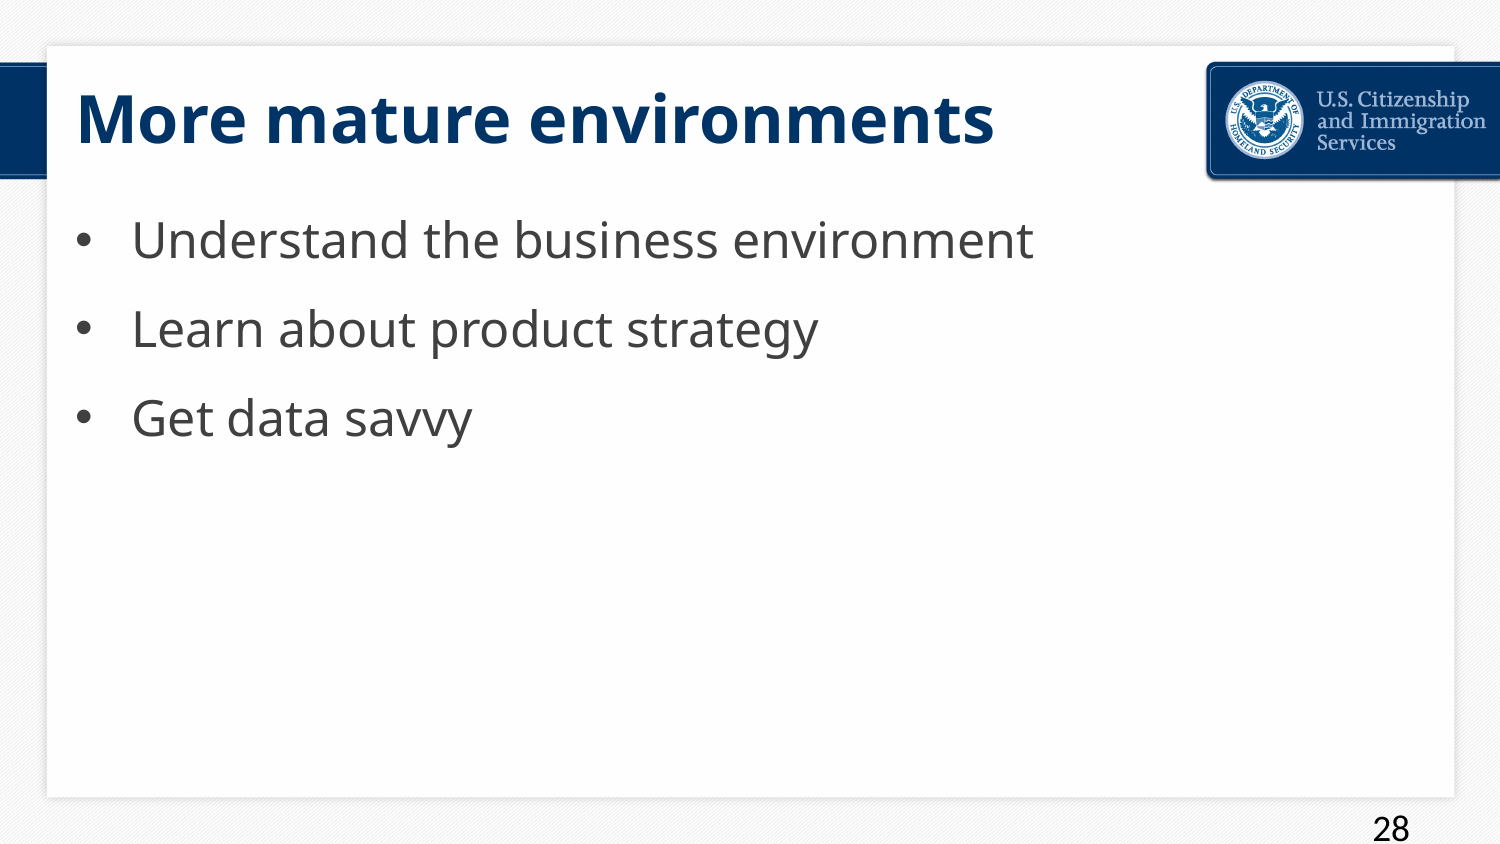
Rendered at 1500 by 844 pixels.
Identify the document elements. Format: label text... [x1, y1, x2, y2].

picture [0, 0, 1500, 844]
list Understand the business environment Learn about product strategy Get data savvy [75, 196, 1425, 754]
text_box 28 [1074, 796, 1425, 828]
title More mature environments [75, 59, 1188, 185]
